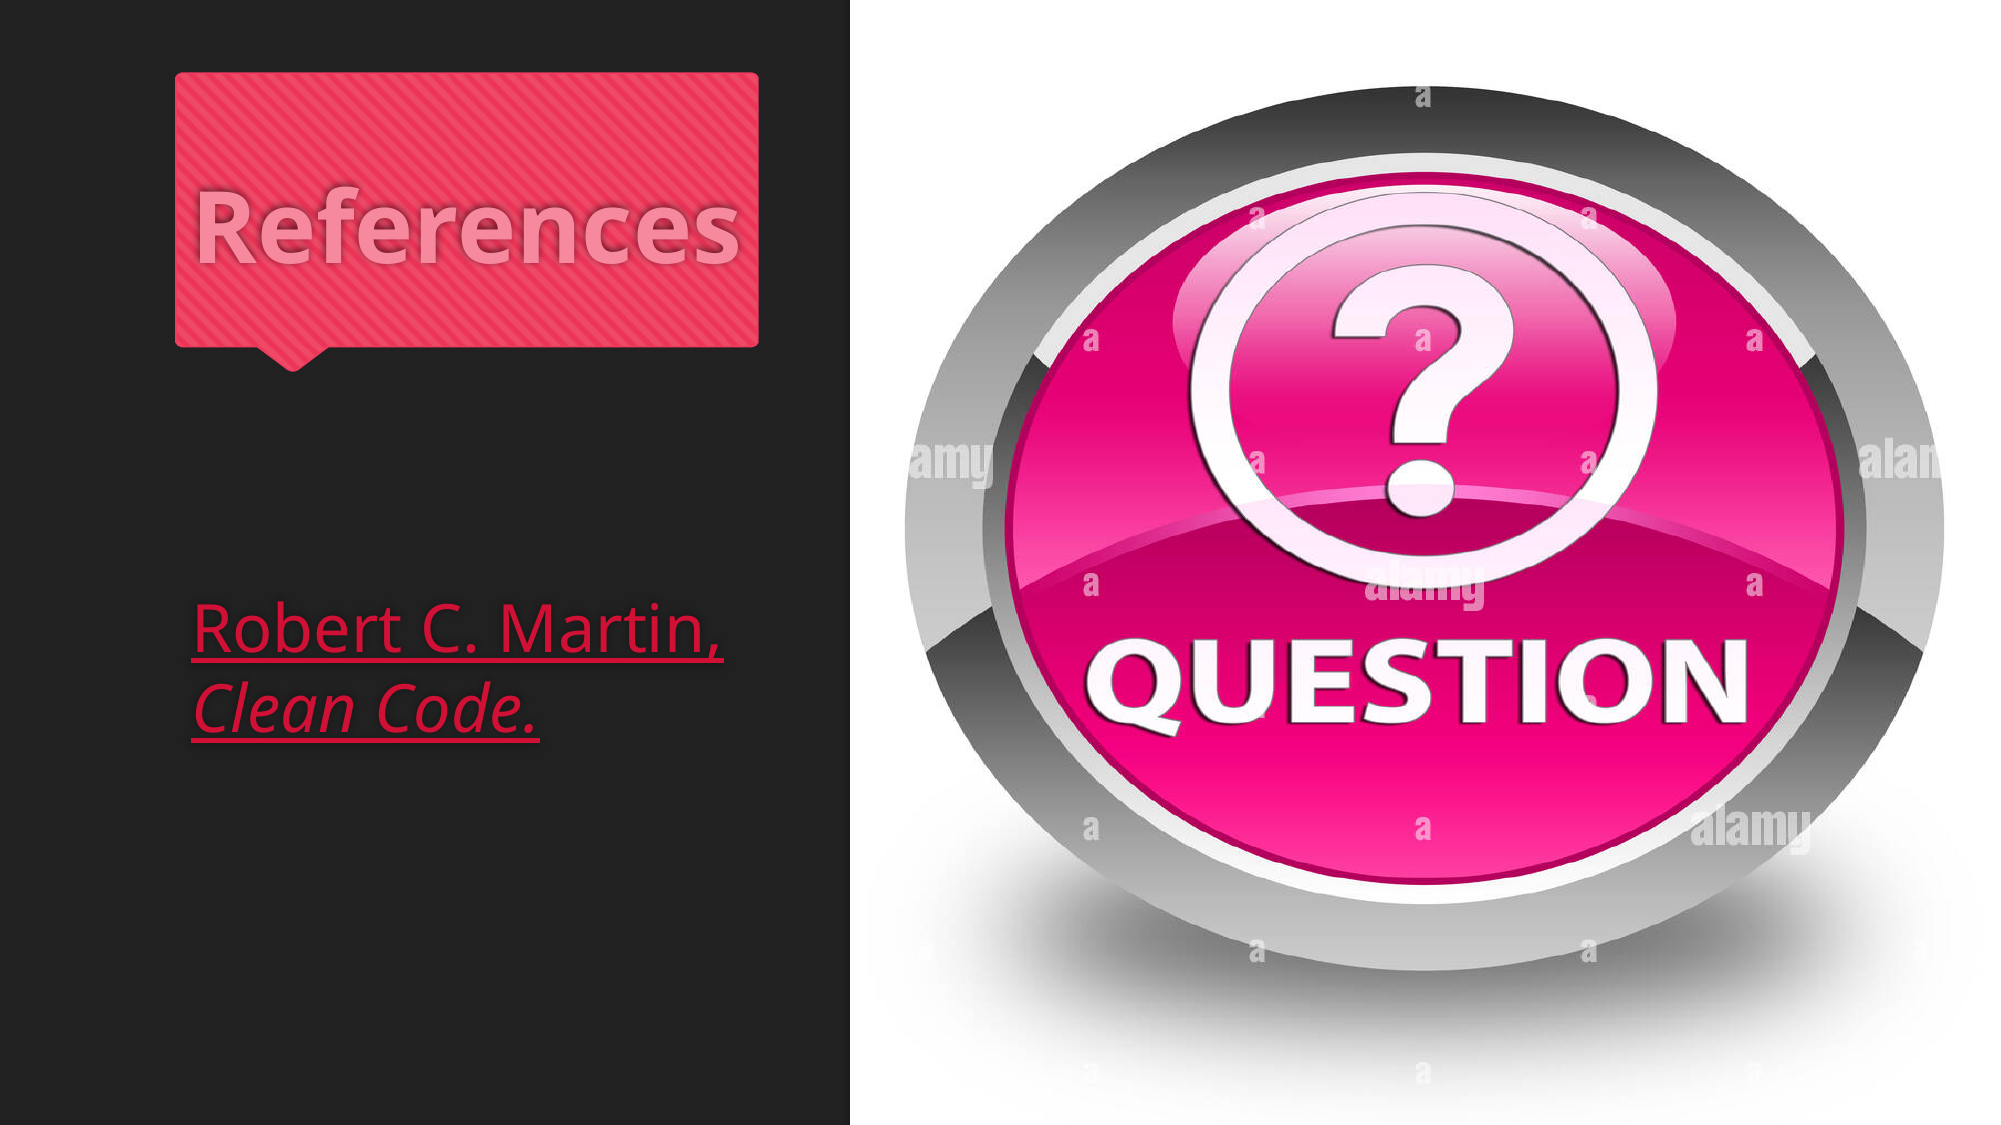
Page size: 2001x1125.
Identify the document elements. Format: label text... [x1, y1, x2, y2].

title References [176, 154, 758, 292]
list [850, 0, 2000, 1125]
list Robert C. Martin, Clean Code. [176, 370, 758, 962]
